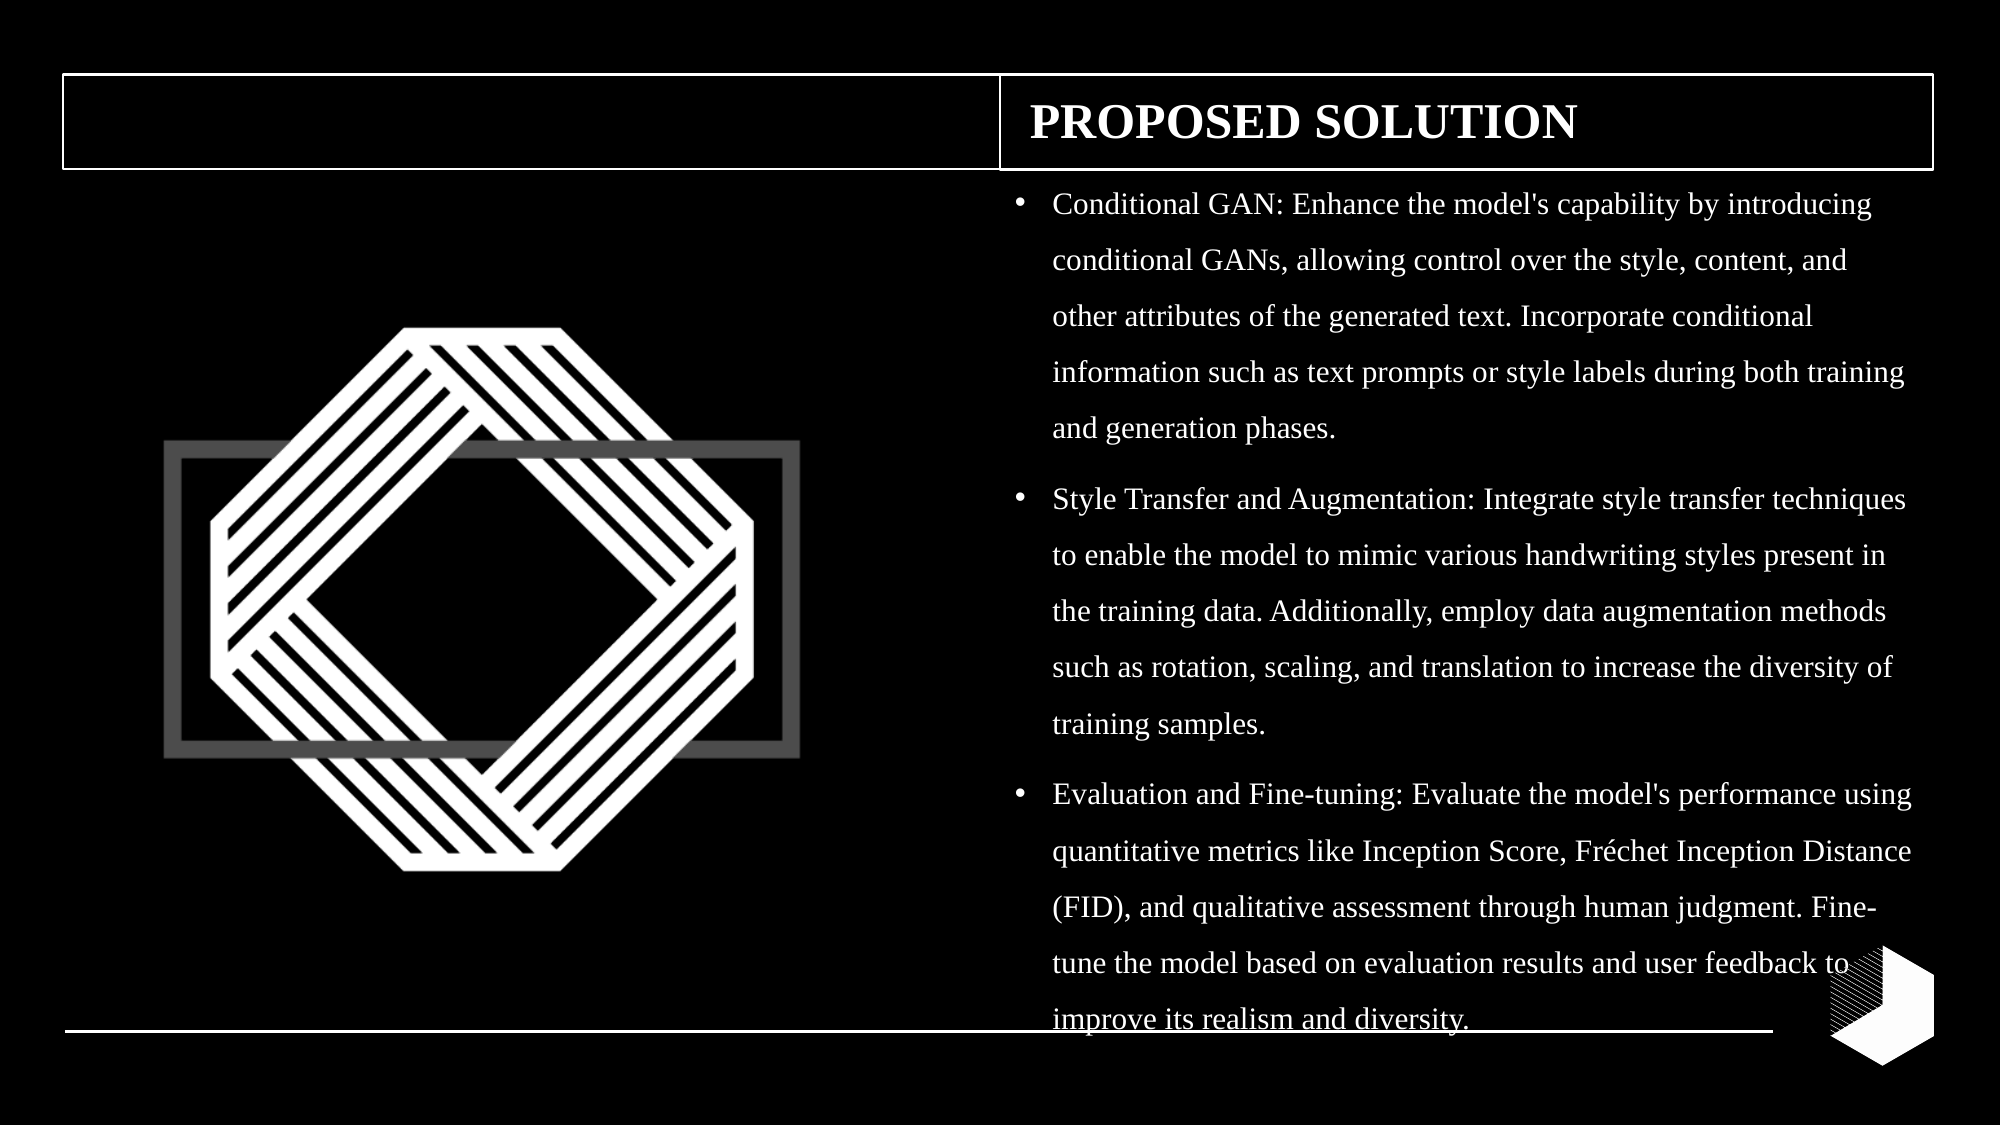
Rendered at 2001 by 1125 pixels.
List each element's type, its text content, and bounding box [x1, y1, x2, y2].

picture [137, 301, 828, 899]
list Conditional GAN: Enhance the model's capability by introducing conditional GANs, allowing control over the style, content, and other attributes of the generated text. Incorporate conditional information such as text prompts or style labels during both training and generation phases. Style Transfer and Augmentation: Integrate style transfer techniques to enable the model to mimic various handwriting styles present in the training data. Additionally, employ data augmentation methods such as rotation, scaling, and translation to increase the diversity of training samples. Evaluation and Fine-tuning: Evaluate the model's performance using quantitative metrics like Inception Score, Fréchet Inception Distance (FID), and qualitative assessment through human judgment. Fine-tune the model based on evaluation results and user feedback to improve its realism and diversity. [1000, 187, 1934, 1013]
title Proposed solution [999, 74, 1934, 171]
picture [1830, 945, 1934, 1066]
